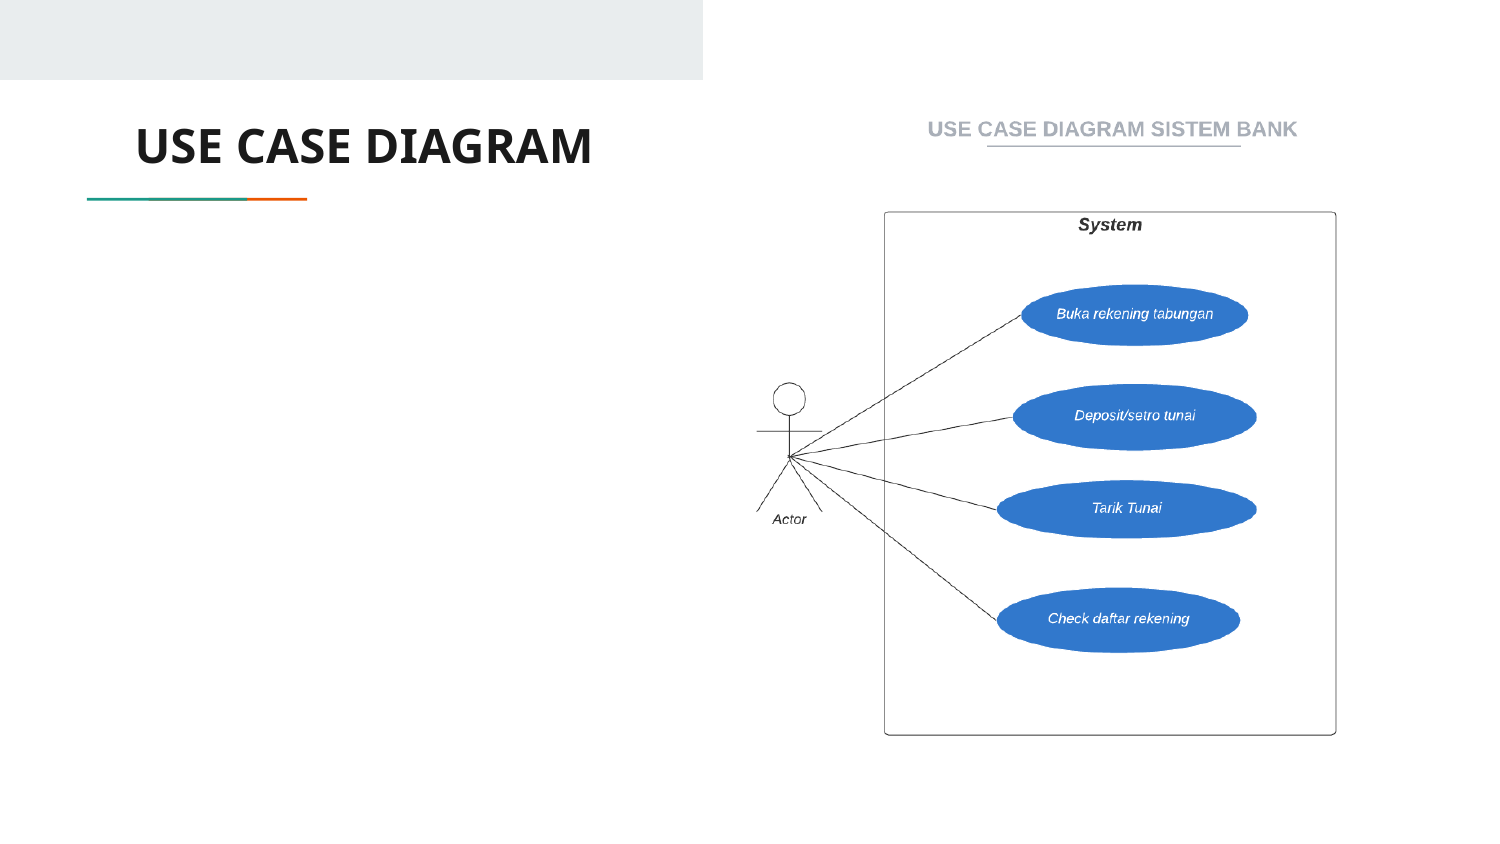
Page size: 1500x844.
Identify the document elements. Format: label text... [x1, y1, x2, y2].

picture [703, 0, 1500, 844]
title USE CASE DIAGRAM [119, 100, 698, 189]
